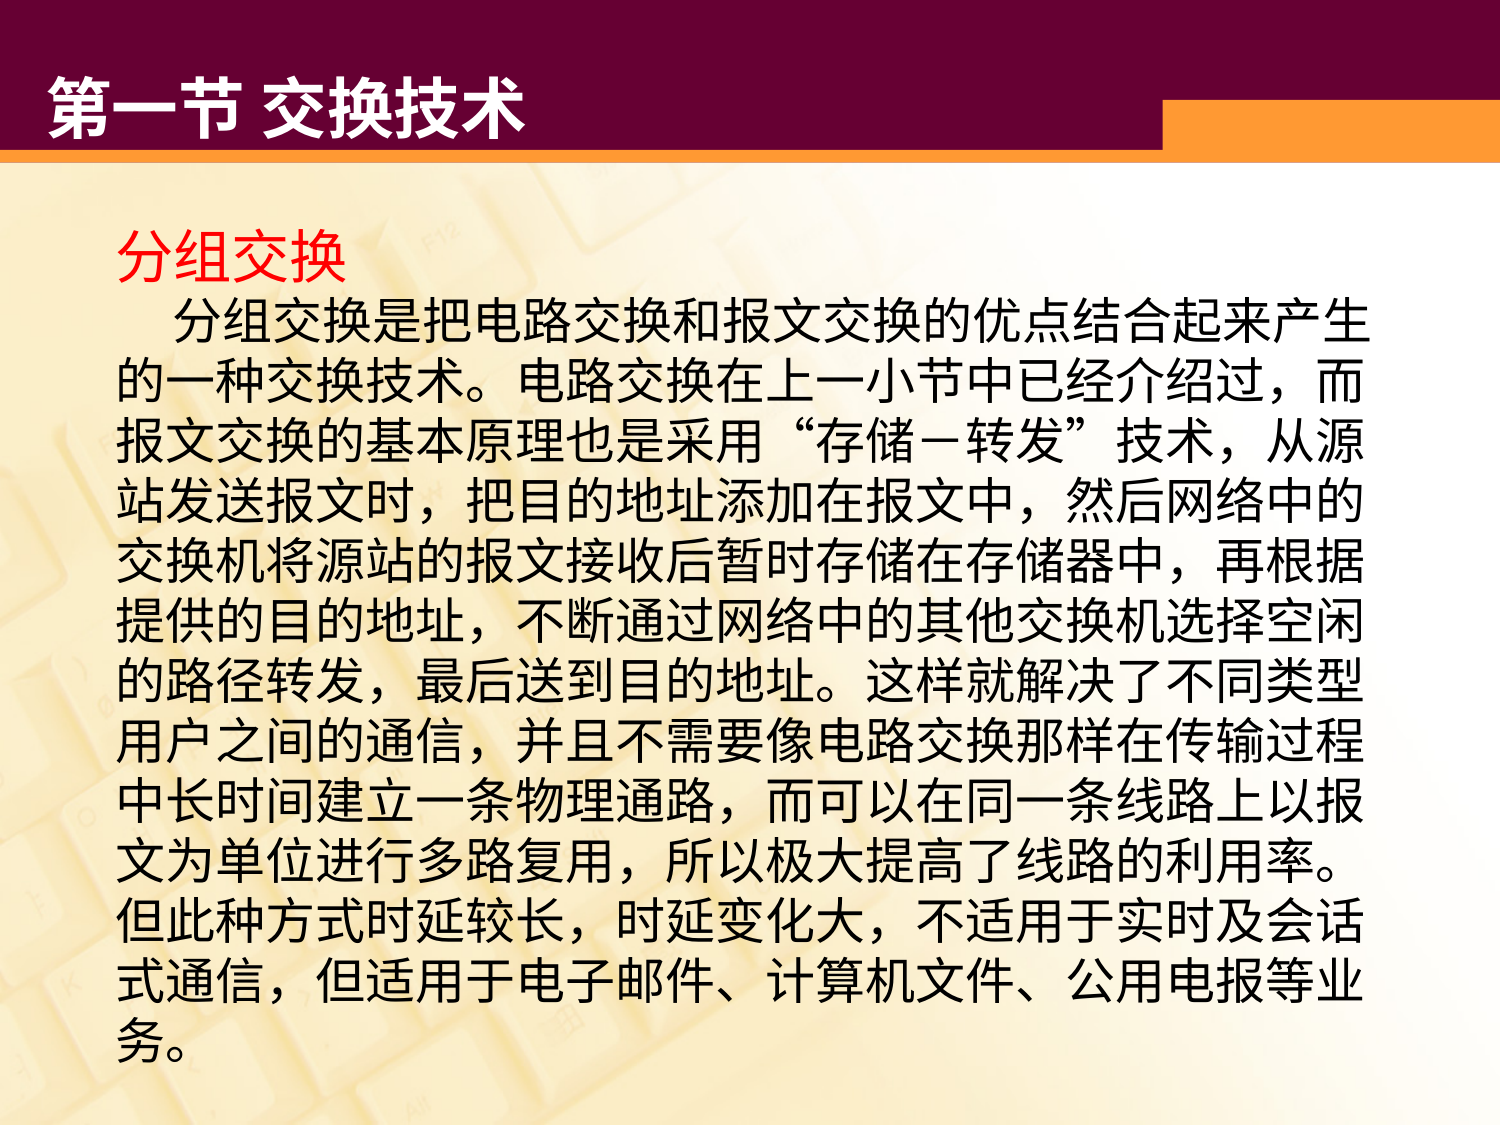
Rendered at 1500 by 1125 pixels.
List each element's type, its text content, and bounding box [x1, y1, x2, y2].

title 第一节 交换技术 [29, 50, 1388, 164]
list 分组交换 分组交换是把电路交换和报文交换的优点结合起来产生的一种交换技术。电路交换在上一小节中已经介绍过，而报文交换的基本原理也是采用“存储－转发”技术，从源站发送报文时，把目的地址添加在报文中，然后网络中的交换机将源站的报文接收后暂时存储在存储器中，再根据提供的目的地址，不断通过网络中的其他交换机选择空闲的路径转发，最后送到目的地址。这样就解决了不同类型用户之间的通信，并且不需要像电路交换那样在传输过程中长时间建立一条物理通路，而可以在同一条线路上以报文为单位进行多路复用，所以极大提高了线路的利用率。但此种方式时延较长，时延变化大，不适用于实时及会话式通信，但适用于电子邮件、计算机文件、公用电报等业务。 [100, 212, 1426, 1013]
picture [0, 163, 1500, 1125]
